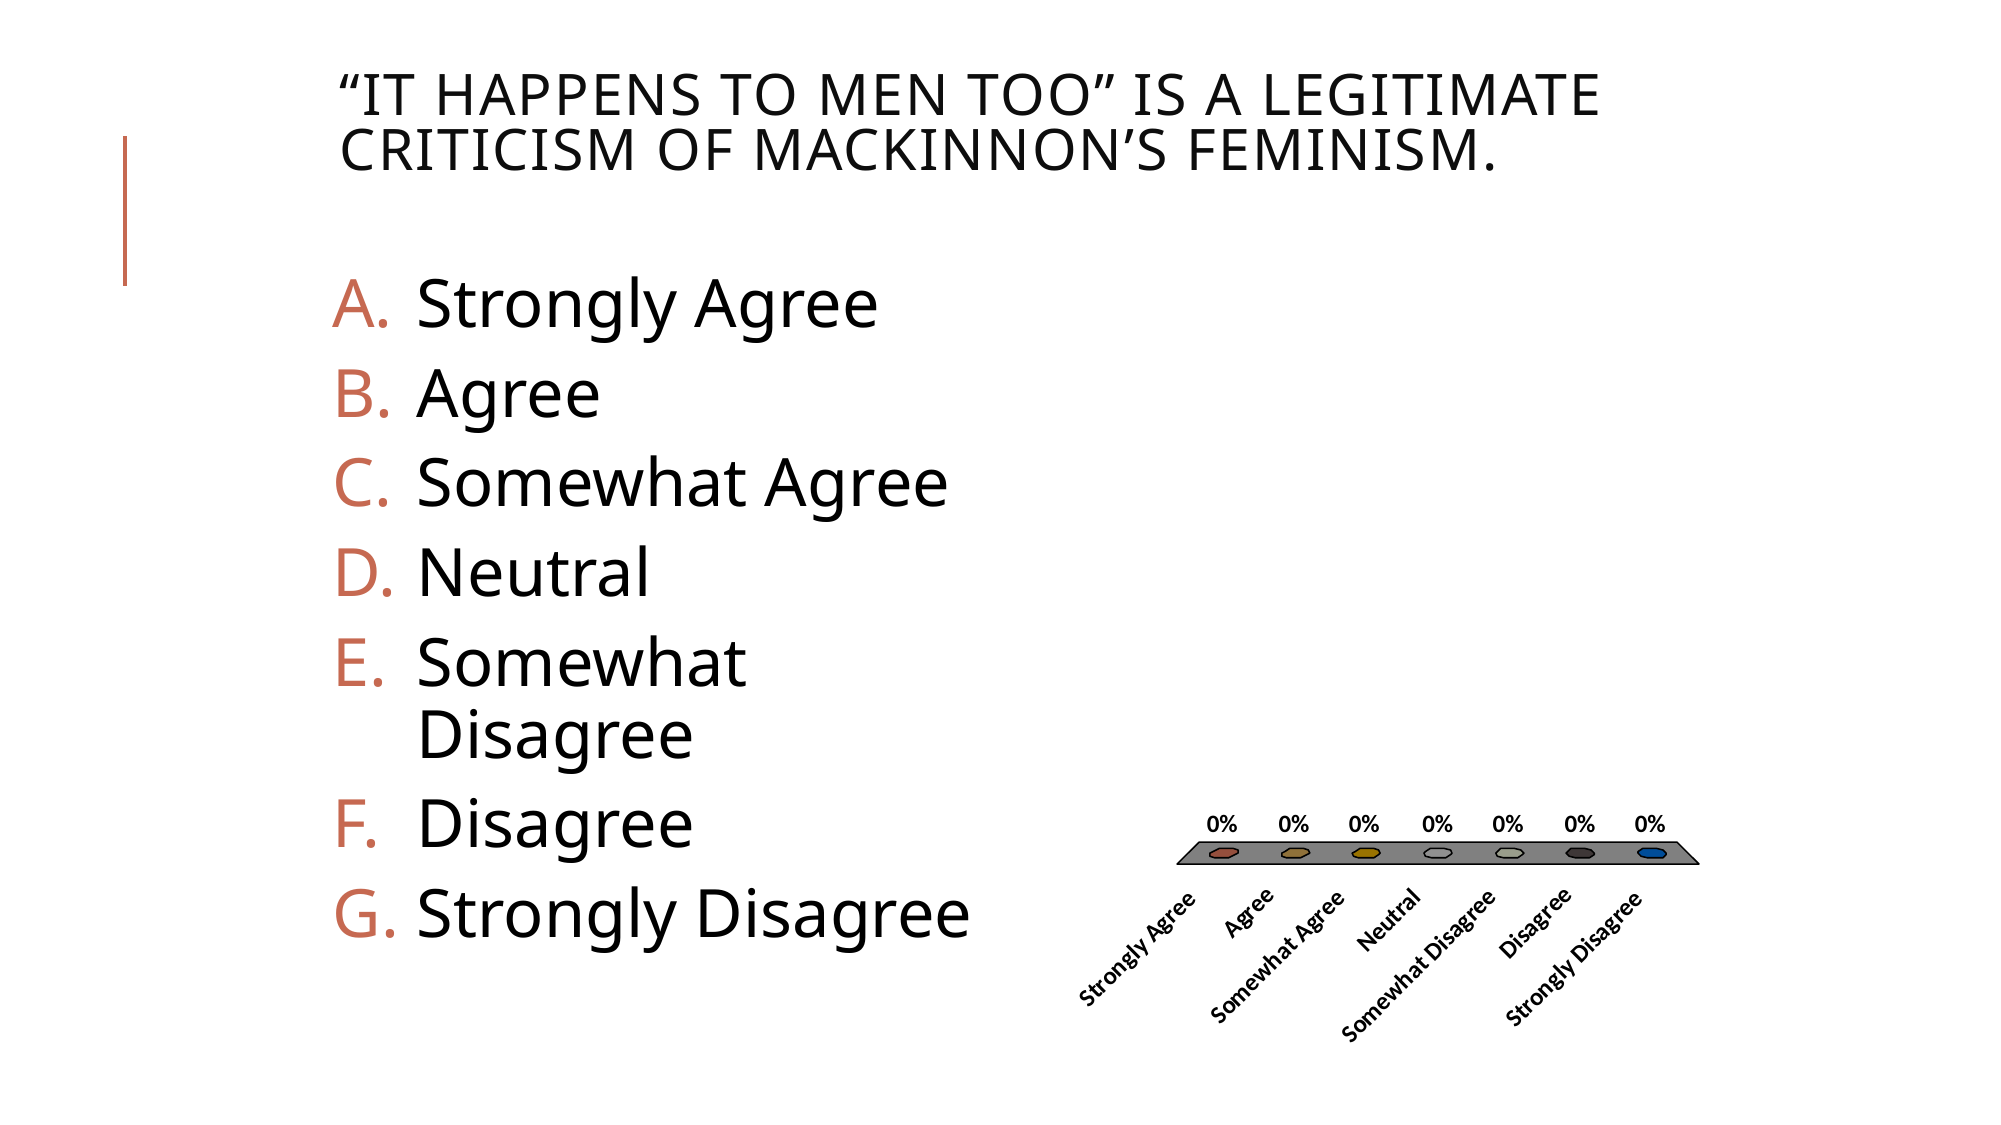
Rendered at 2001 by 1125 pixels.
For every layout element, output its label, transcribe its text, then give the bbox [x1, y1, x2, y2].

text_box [989, 262, 1740, 1107]
list Strongly Agree Agree Somewhat Agree Neutral Somewhat Disagree Disagree Strongly Disagree [324, 262, 984, 1068]
title “It happens to men too” is a legitimate criticism of MacKinnon’s feminism. [324, 45, 1675, 208]
